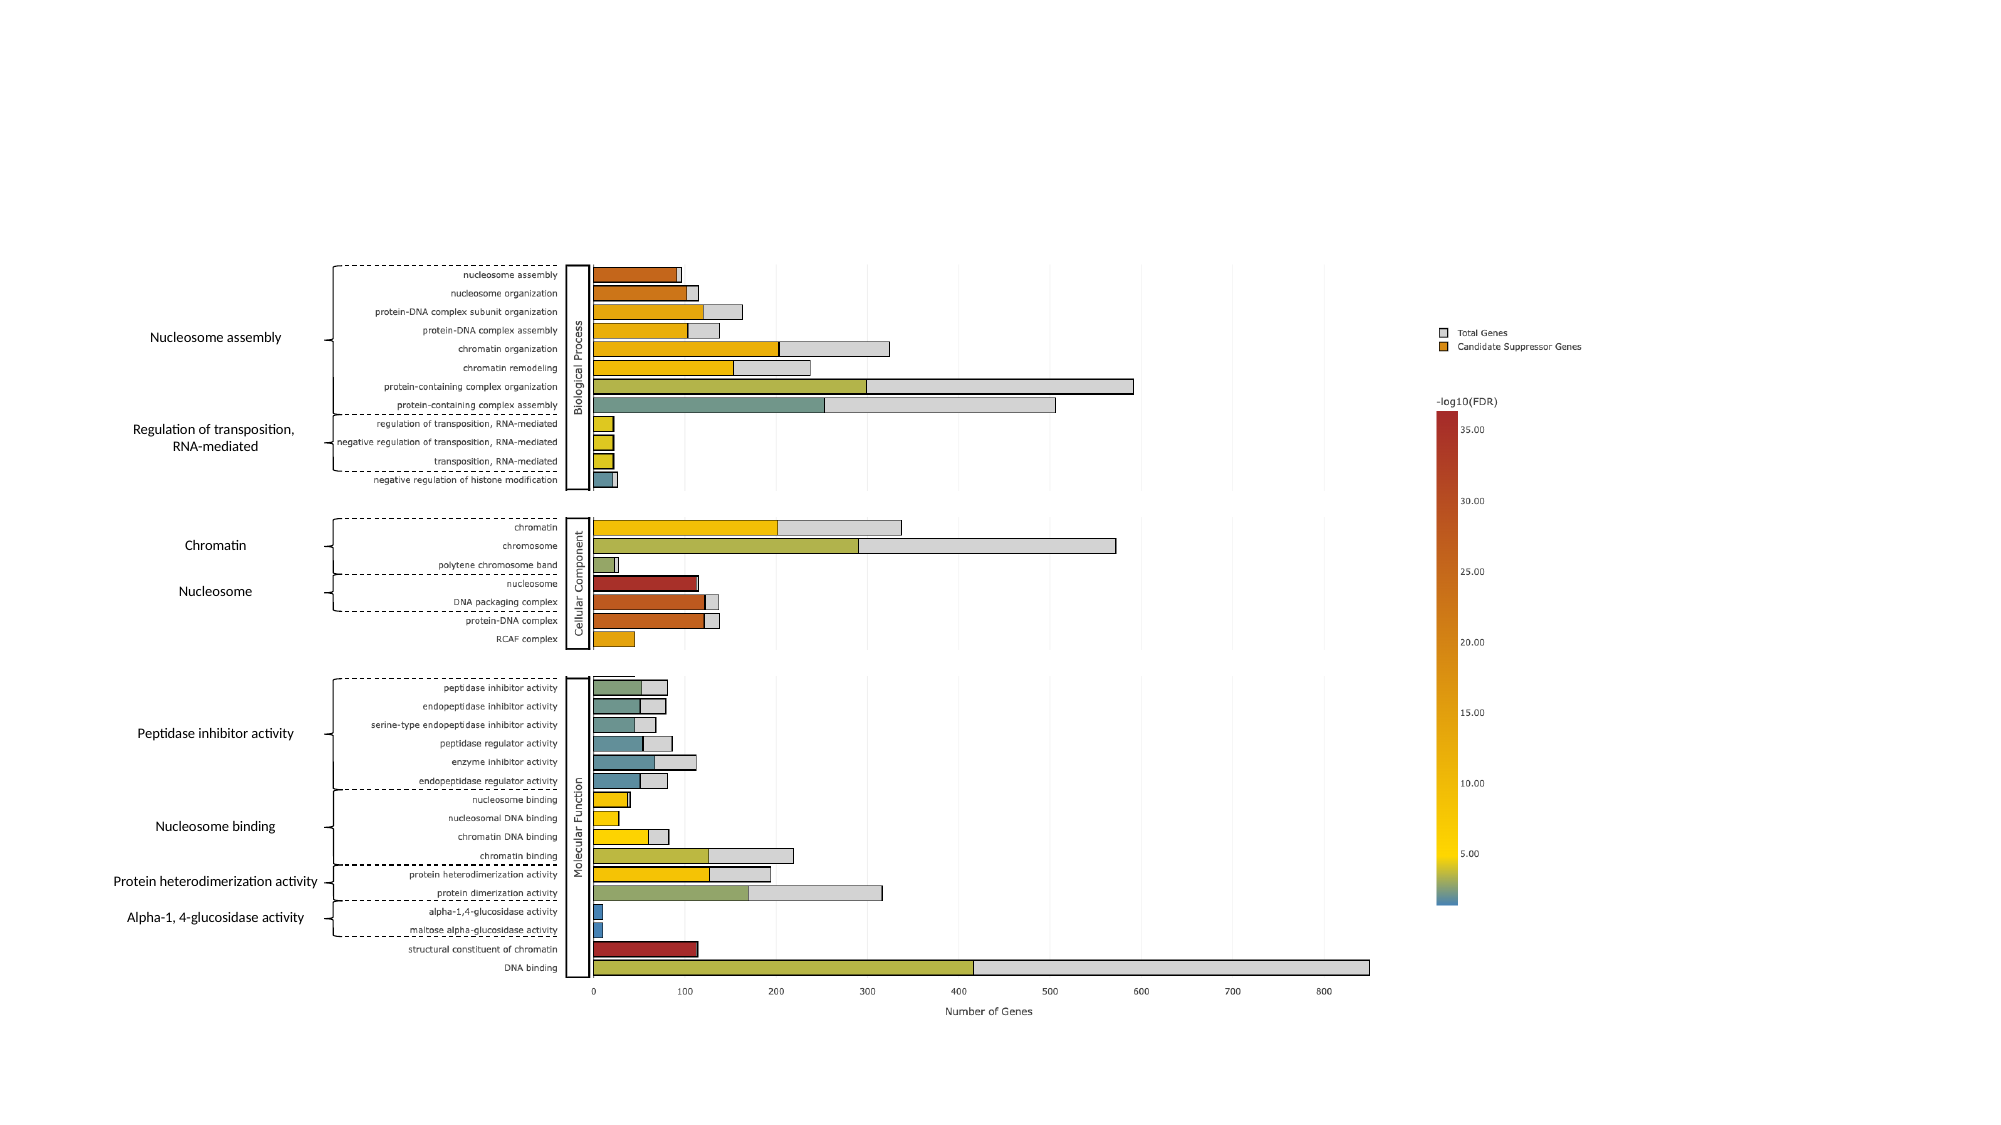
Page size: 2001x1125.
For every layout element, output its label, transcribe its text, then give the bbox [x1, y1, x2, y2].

text_box Nucleosome assembly [95, 320, 318, 353]
text_box Nucleosome binding [95, 809, 318, 842]
picture [318, 251, 1594, 1049]
text_box [42, 250, 1595, 1049]
text_box Alpha-1, 4-glucosidase activity [95, 900, 318, 933]
text_box Regulation of transposition, RNA-mediated [95, 412, 318, 462]
text_box Chromatin [95, 528, 318, 561]
text_box Protein heterodimerization activity [95, 864, 318, 898]
text_box Peptidase inhibitor activity [95, 716, 318, 749]
text_box Nucleosome [95, 574, 318, 607]
